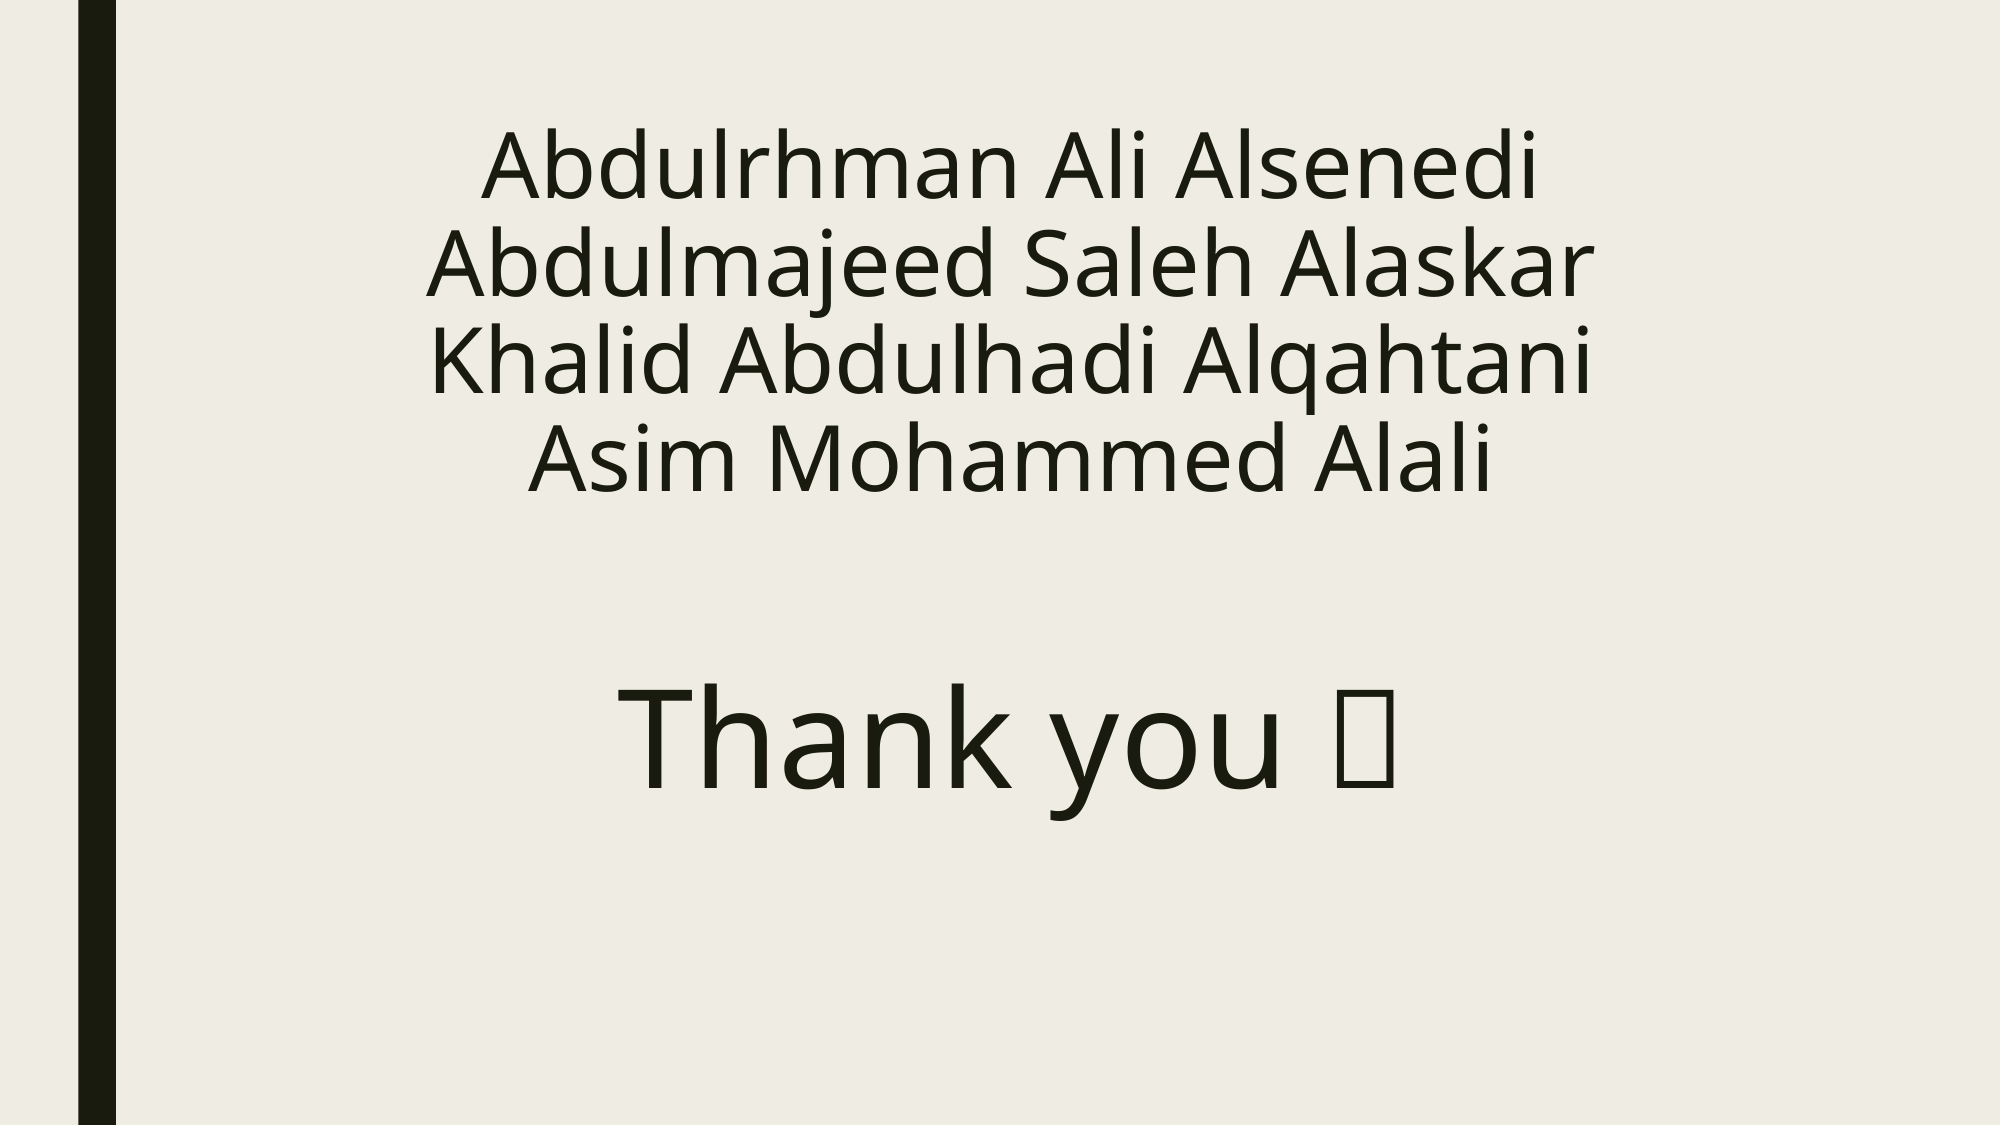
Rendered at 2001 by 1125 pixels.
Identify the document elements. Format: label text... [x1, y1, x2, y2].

list Thank you  [225, 656, 1800, 1044]
title Abdulrhman Ali Alsenedi Abdulmajeed Saleh Alaskar Khalid Abdulhadi Alqahtani Asim Mohammed Alali [225, 112, 1800, 357]
